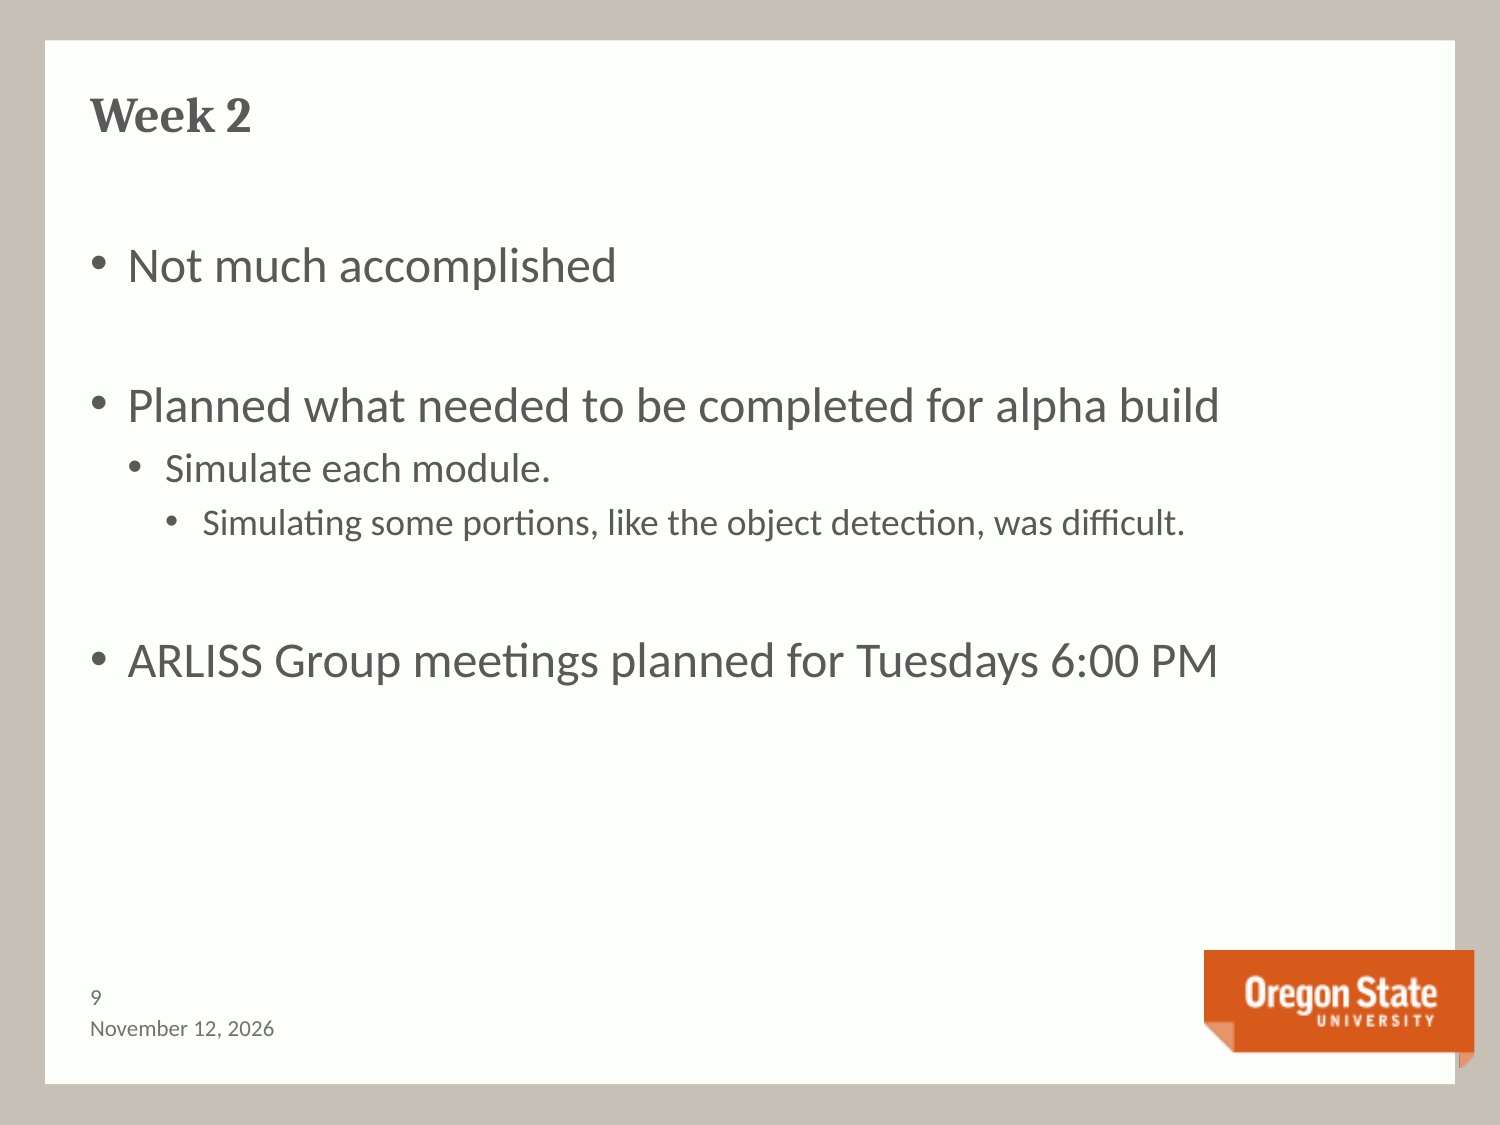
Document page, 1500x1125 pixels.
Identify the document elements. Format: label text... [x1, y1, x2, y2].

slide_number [75, 1012, 375, 1043]
list Not much accomplished Planned what needed to be completed for alpha build Simulate each module. Simulating some portions, like the object detection, was difficult. ARLISS Group meetings planned for Tuesdays 6:00 PM [75, 224, 1425, 938]
slide_number 8 [75, 982, 135, 1013]
title Week 2 [75, 75, 1425, 188]
